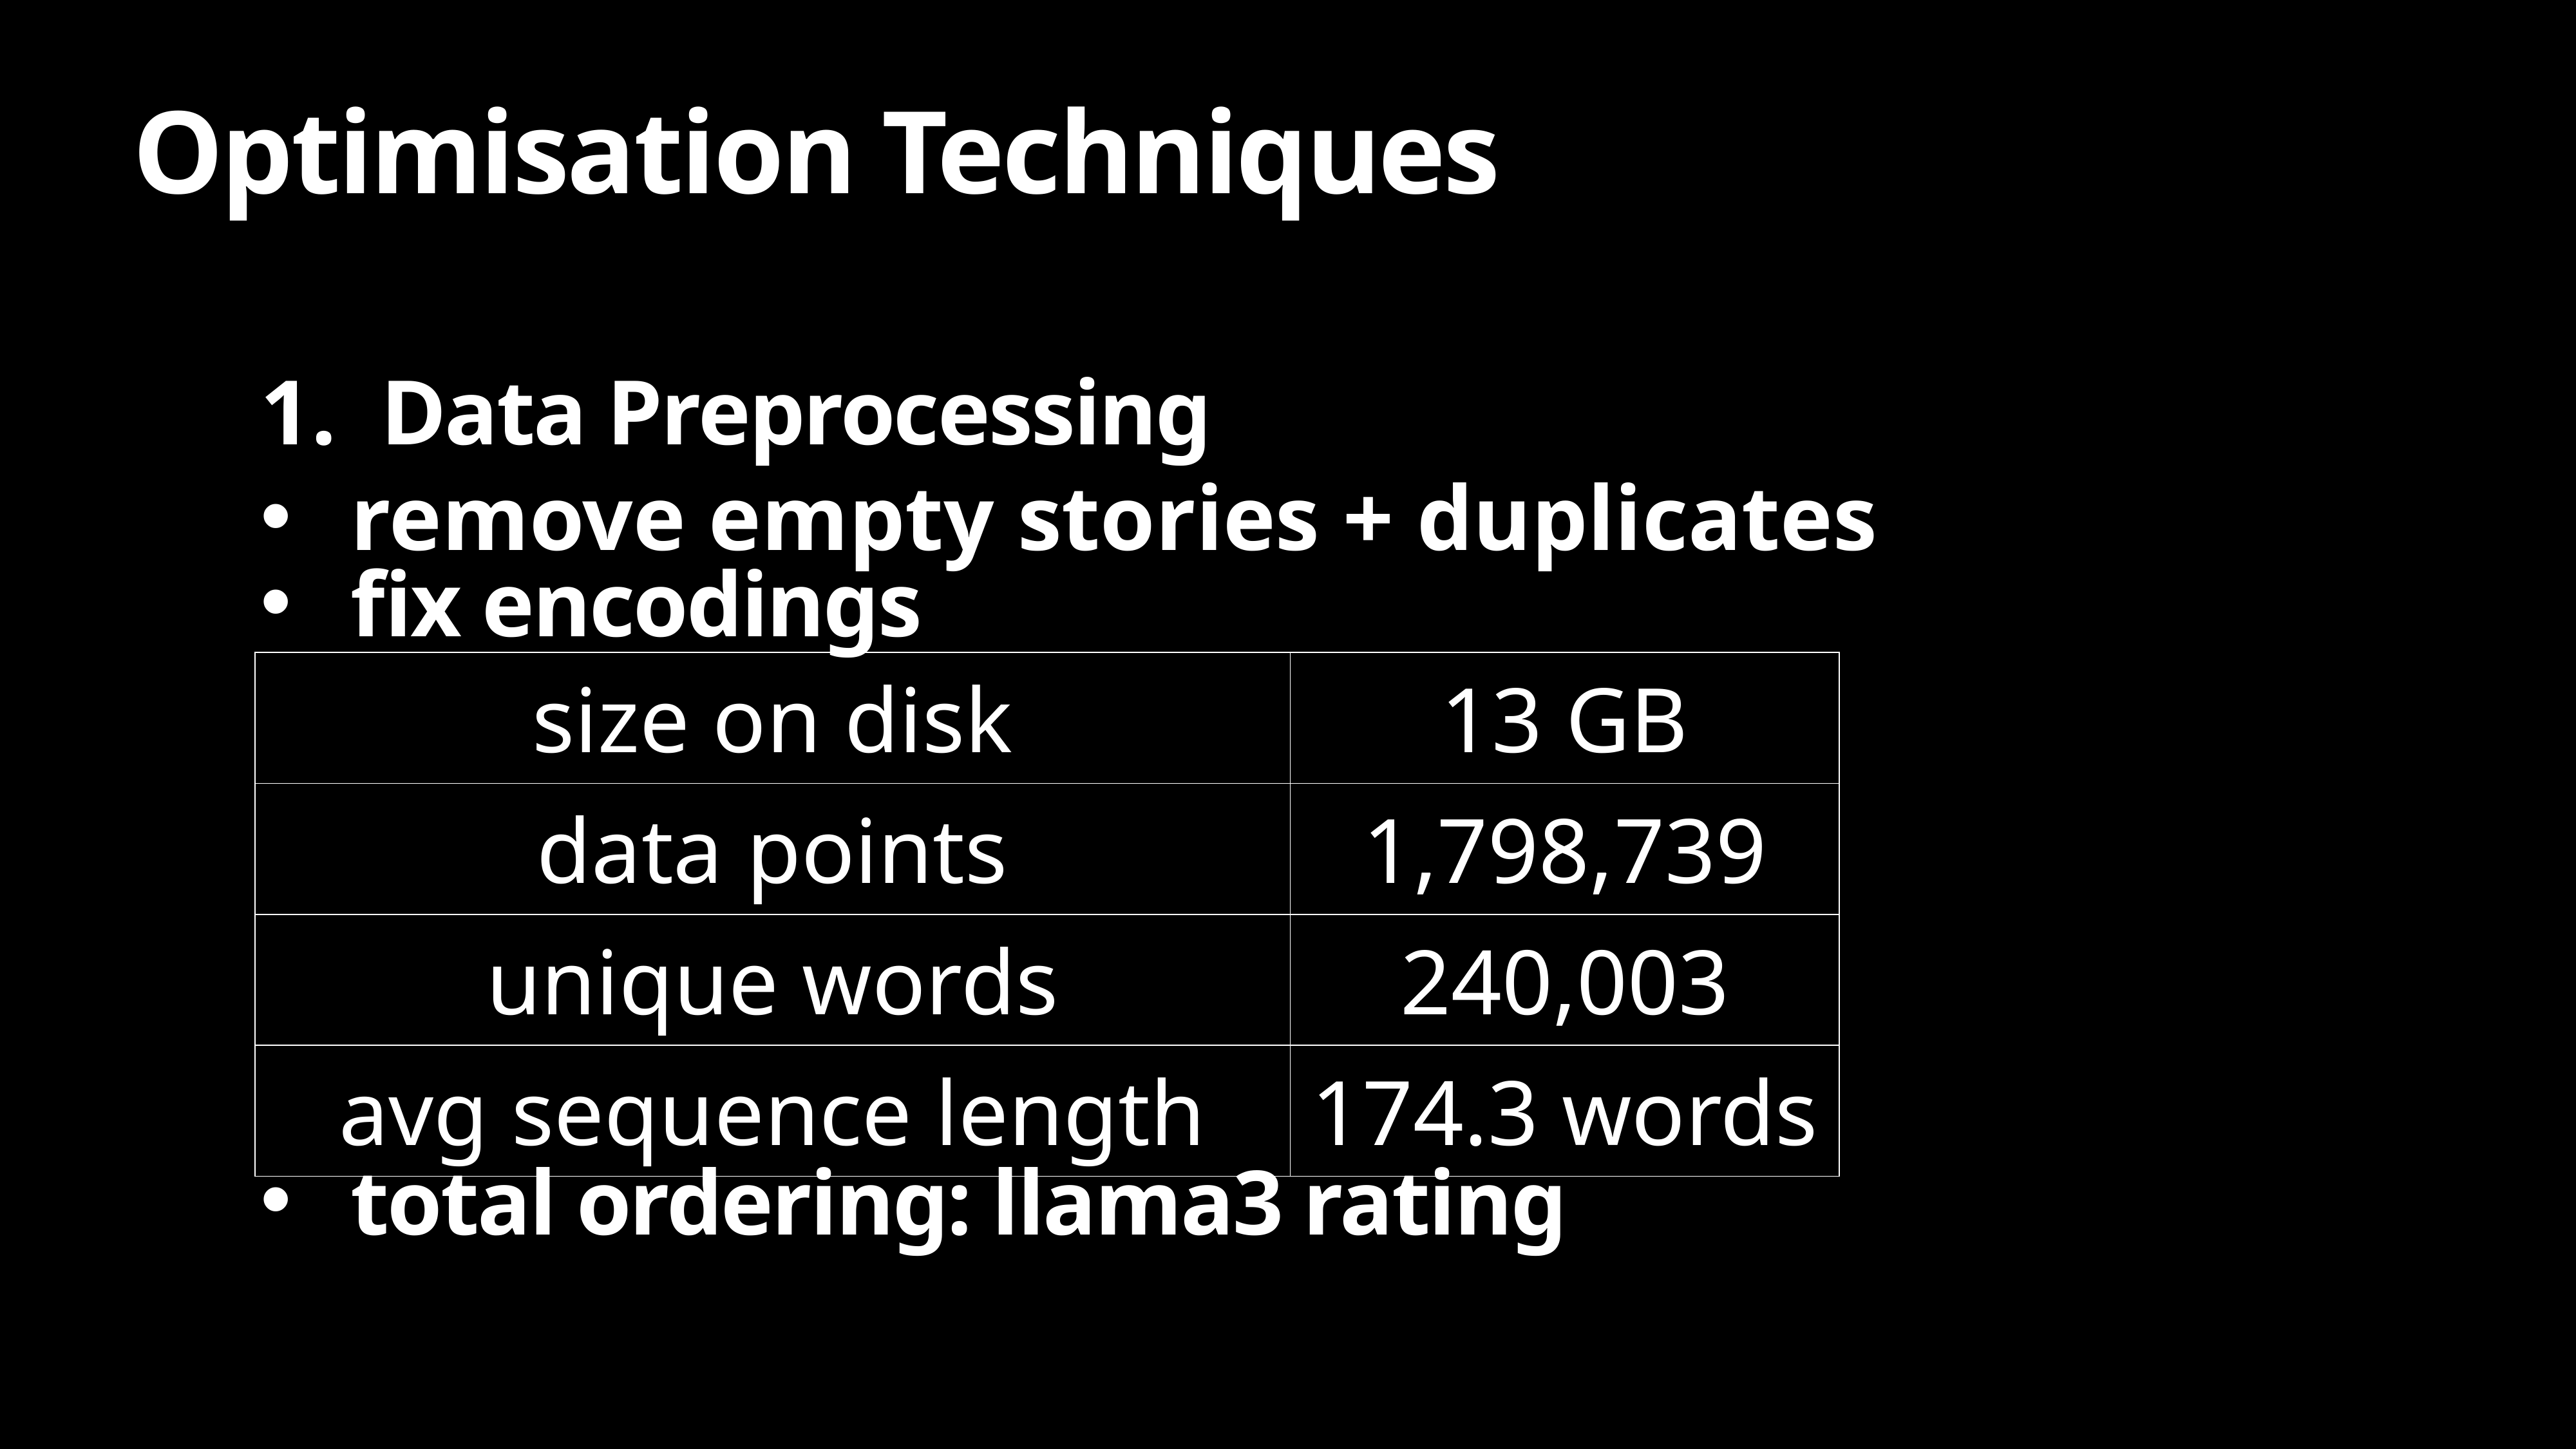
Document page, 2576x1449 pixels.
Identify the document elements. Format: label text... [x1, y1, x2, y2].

table_cell avg sequence length [256, 1046, 1290, 1176]
table_cell unique words [256, 915, 1290, 1045]
table_cell data points [256, 784, 1290, 914]
table_header size on disk [256, 653, 1290, 783]
table_cell 1,798,739 [1291, 784, 1839, 914]
table_cell 174.3 words [1291, 1046, 1839, 1176]
table_header 13 GB [1291, 653, 1839, 783]
text_box Data Preprocessing remove empty stories + duplicates fix encodings total ordering: llama3 rating [254, 370, 2576, 1449]
title Optimisation Techniques [127, 100, 2449, 252]
table_cell 240,003 [1291, 915, 1839, 1045]
